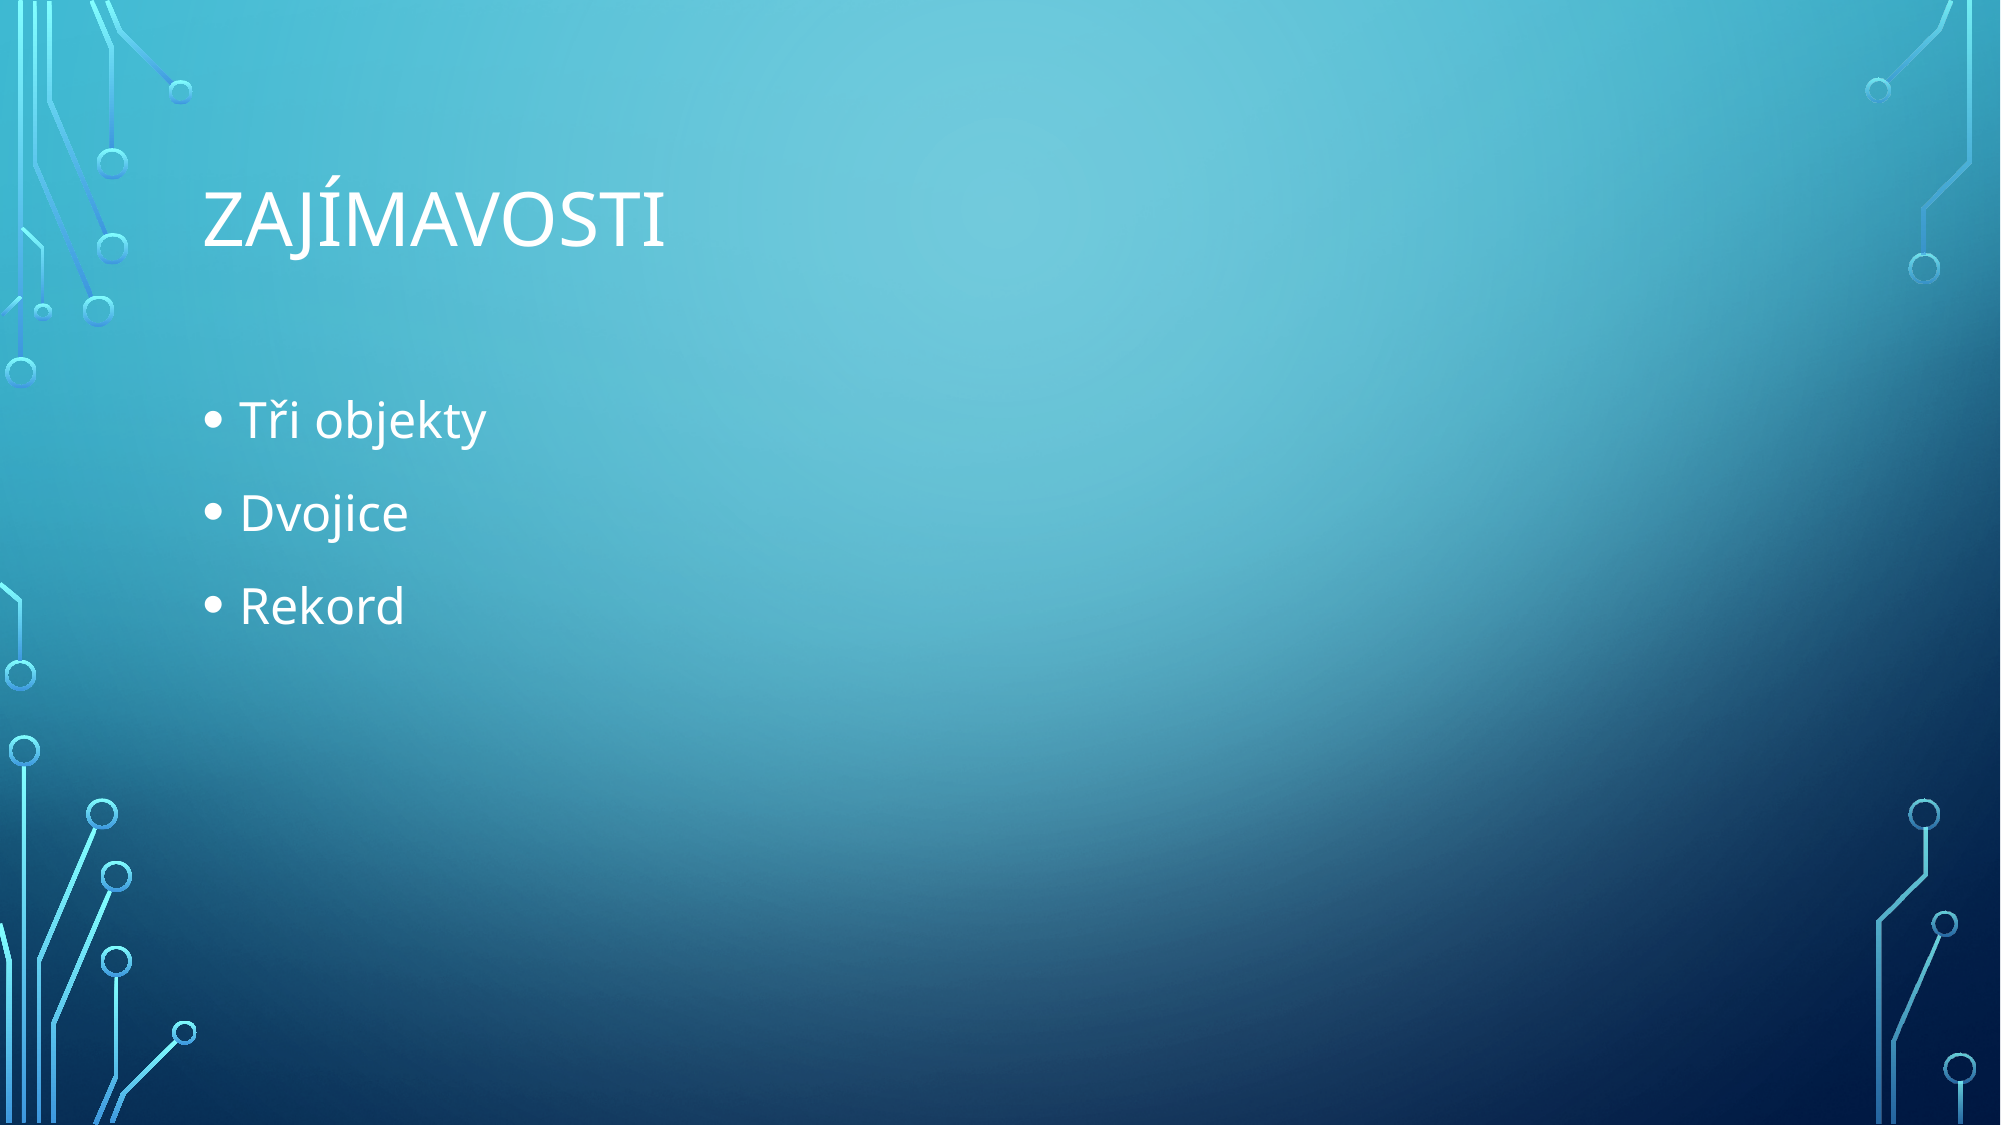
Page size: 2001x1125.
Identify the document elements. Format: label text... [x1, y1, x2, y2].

list Tři objekty Dvojice Rekord [187, 369, 1813, 950]
title Zajímavosti [187, 101, 1813, 344]
